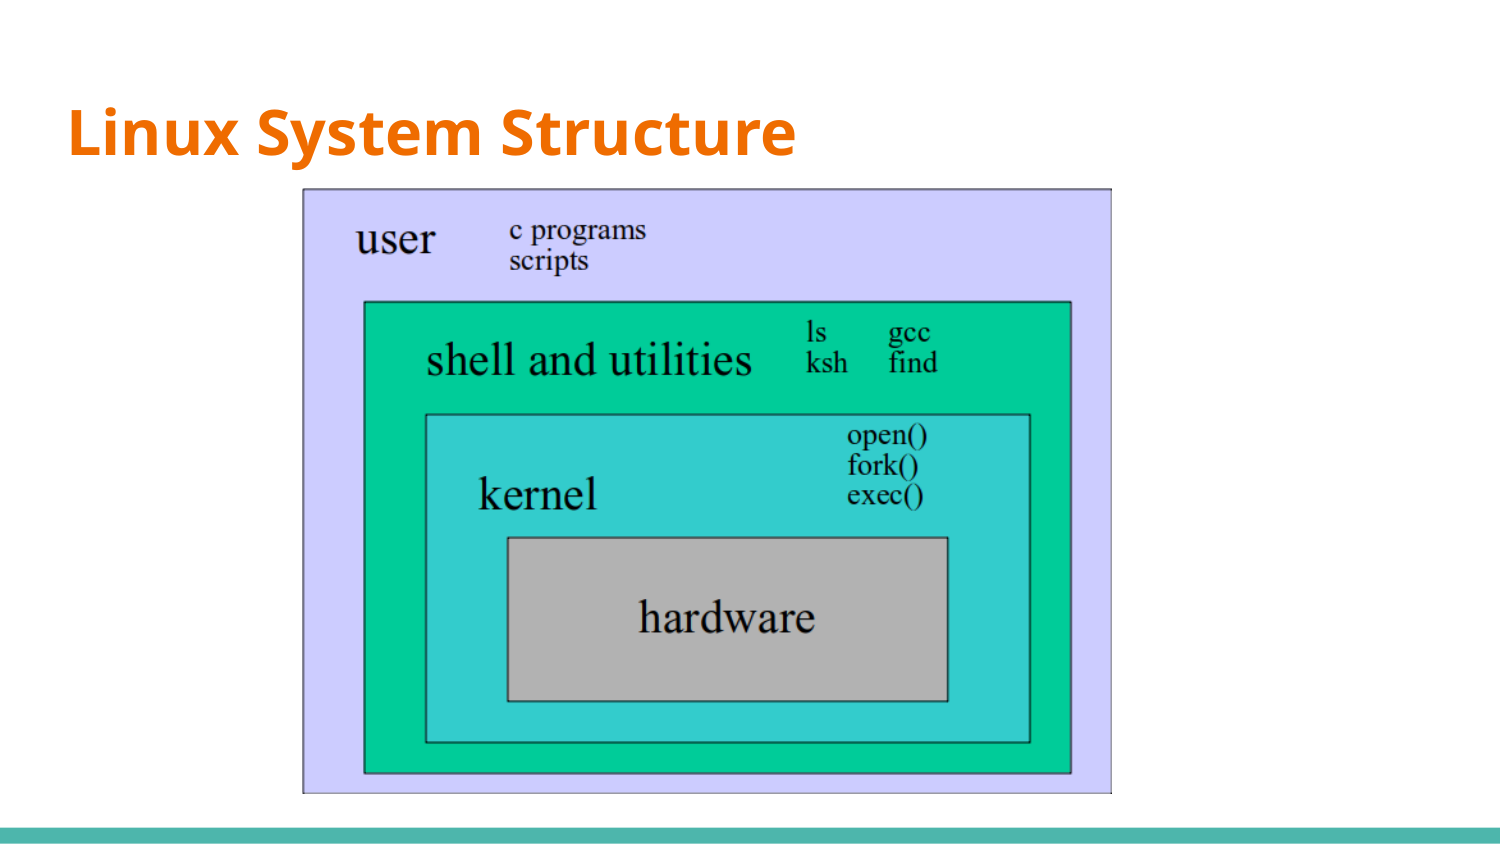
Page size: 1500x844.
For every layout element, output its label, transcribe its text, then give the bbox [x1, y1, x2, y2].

title Linux System Structure [51, 72, 1449, 189]
picture [302, 188, 1113, 794]
